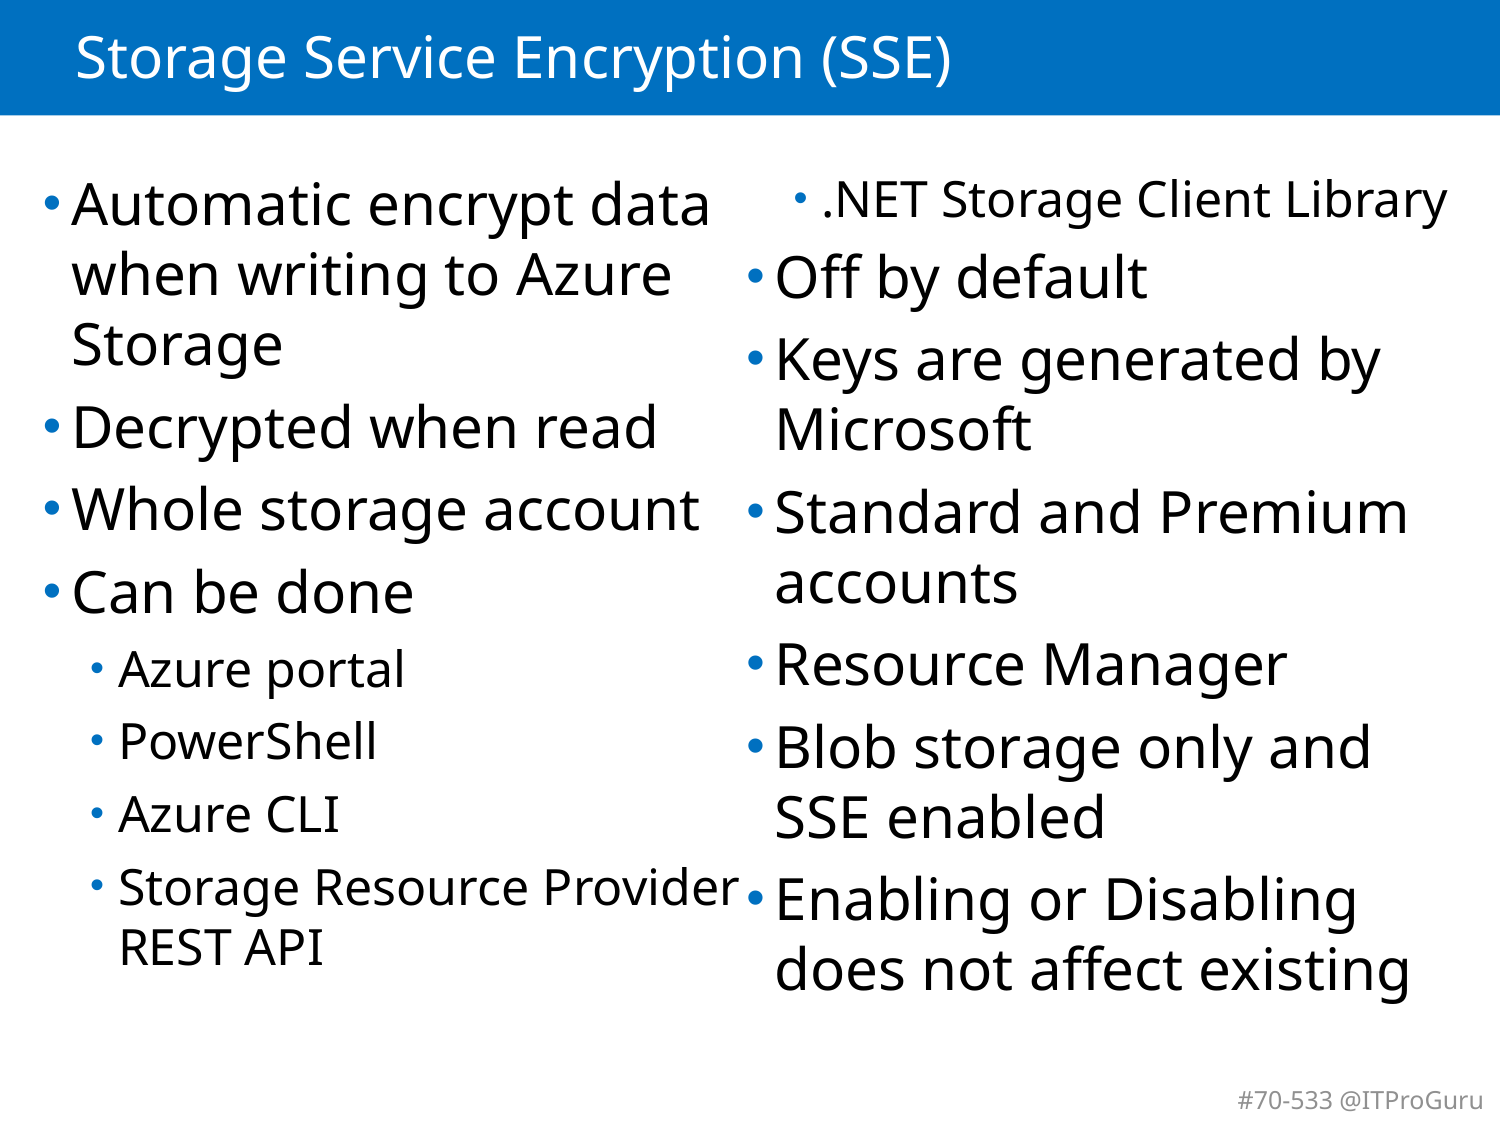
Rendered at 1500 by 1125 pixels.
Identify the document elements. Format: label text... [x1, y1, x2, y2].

title Storage Service Encryption (SSE) [75, 0, 1351, 122]
list Automatic encrypt data when writing to Azure Storage Decrypted when read Whole storage account Can be done Azure portal PowerShell Azure CLI Storage Resource Provider REST API .NET Storage Client Library Off by default Keys are generated by Microsoft Standard and Premium accounts Resource Manager Blob storage only and SSE enabled Enabling or Disabling does not affect existing [42, 167, 1450, 1013]
